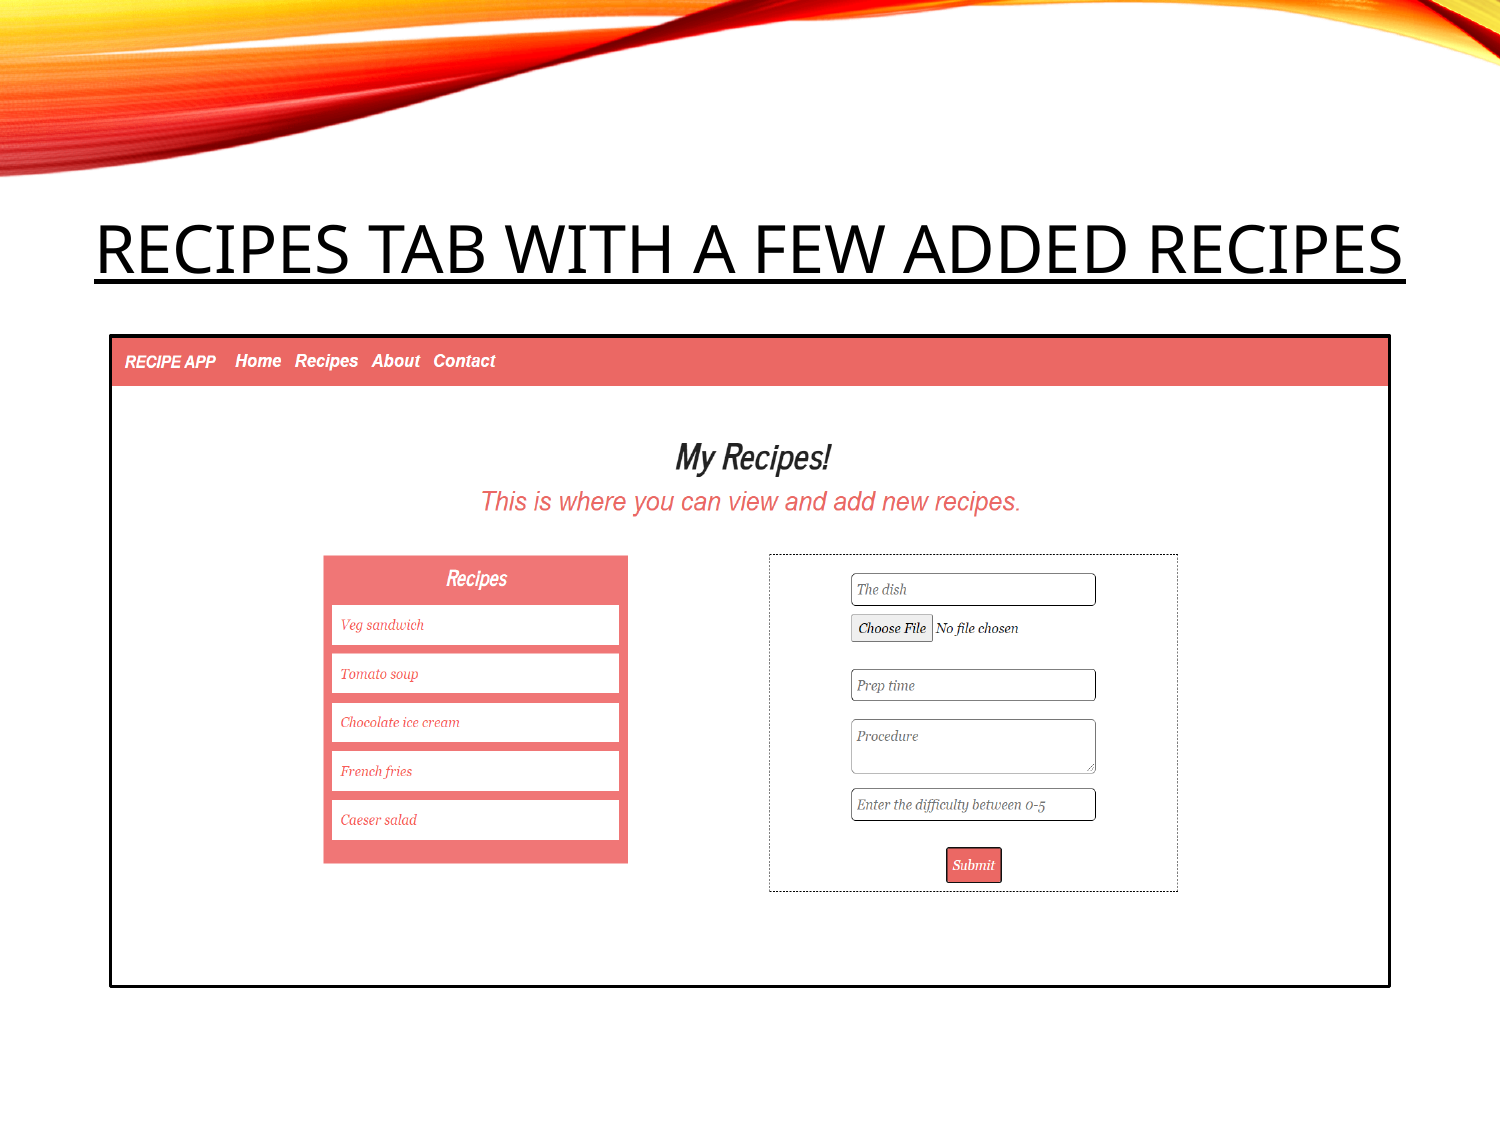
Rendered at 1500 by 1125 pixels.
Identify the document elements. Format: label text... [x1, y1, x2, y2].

picture [0, 0, 1500, 178]
picture [111, 337, 1389, 986]
text_box RECIPES TAB WITH A FEW ADDED RECIPES [18, 199, 1482, 295]
